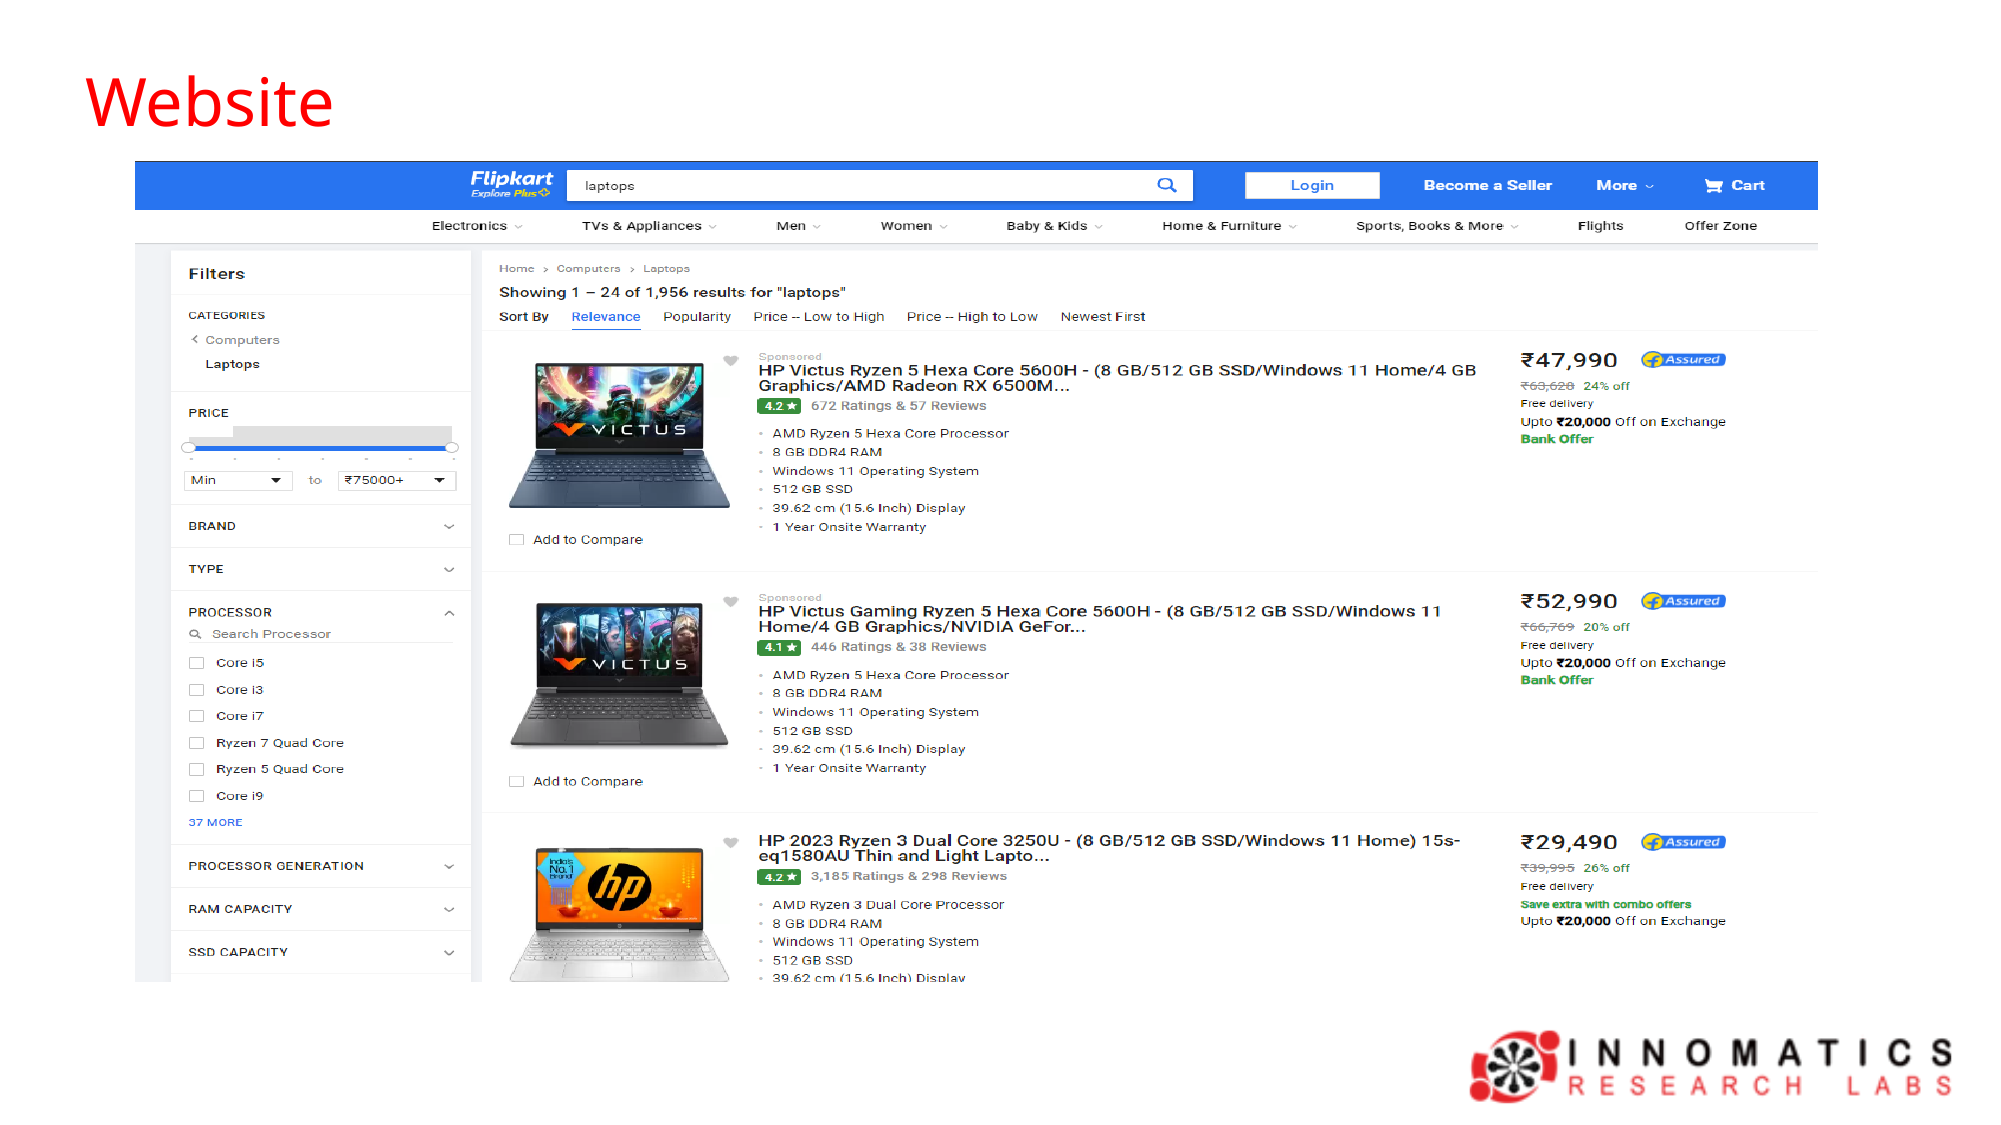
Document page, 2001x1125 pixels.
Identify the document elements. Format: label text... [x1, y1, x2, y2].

picture [1445, 1014, 1975, 1125]
picture [134, 161, 1819, 982]
text_box Website [70, 68, 852, 148]
